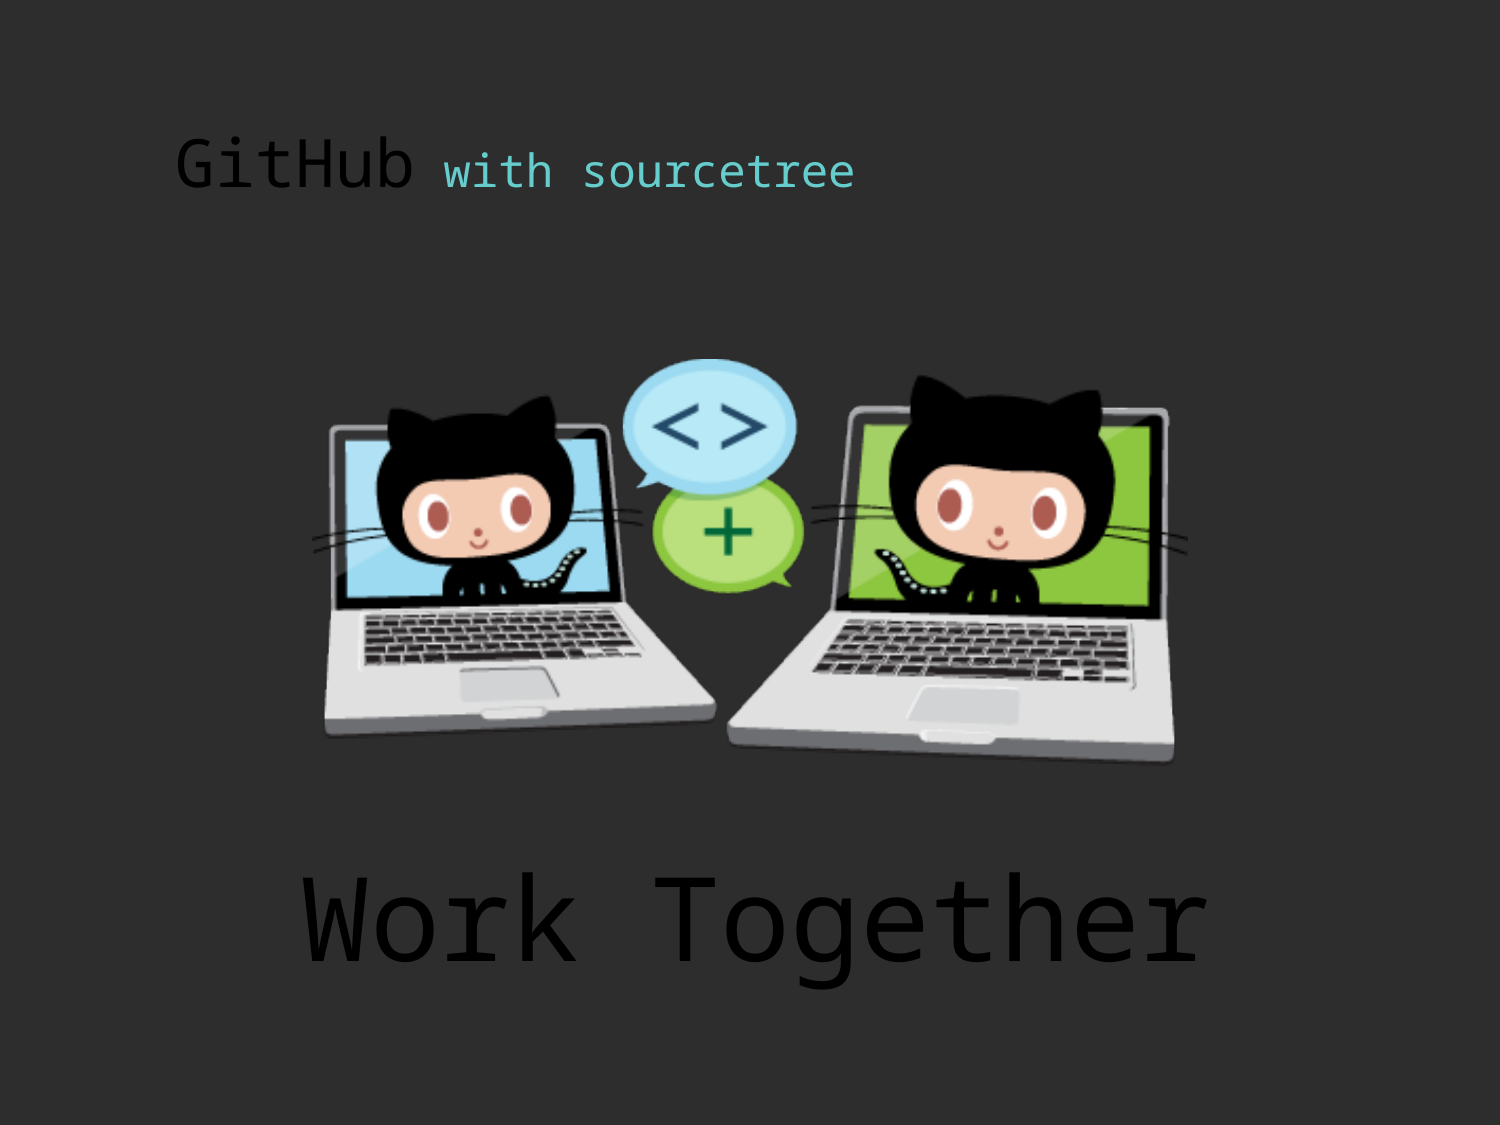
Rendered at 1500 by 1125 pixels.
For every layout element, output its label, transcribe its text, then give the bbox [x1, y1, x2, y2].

text_box Work Together [5, 837, 1500, 992]
picture [312, 359, 1188, 766]
text_box GitHub with sourcetree [161, 113, 1339, 209]
